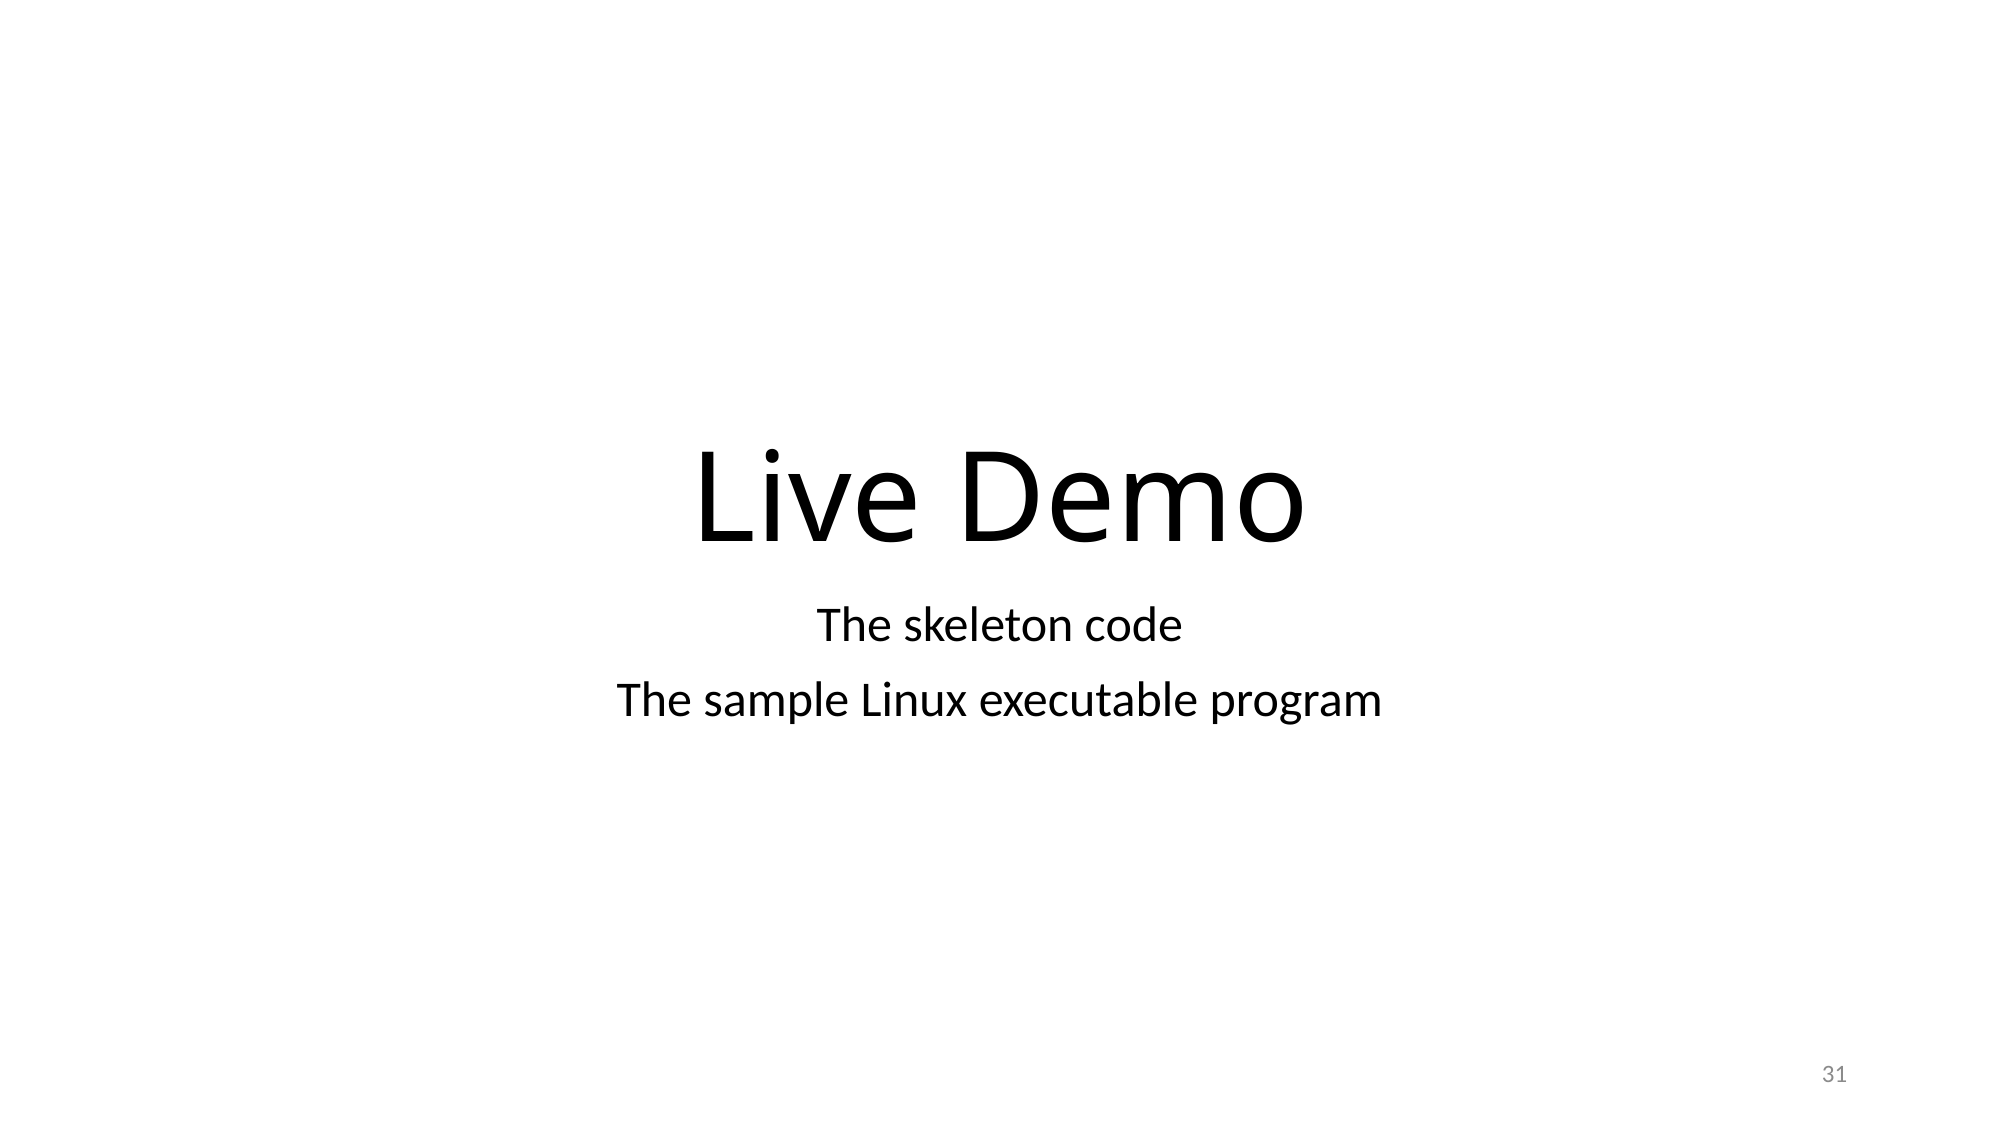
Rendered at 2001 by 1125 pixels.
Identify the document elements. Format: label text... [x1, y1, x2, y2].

slide_number 31 [1412, 1042, 1863, 1103]
title Live Demo [249, 184, 1750, 576]
subtitle The skeleton code The sample Linux executable program [249, 590, 1750, 863]
